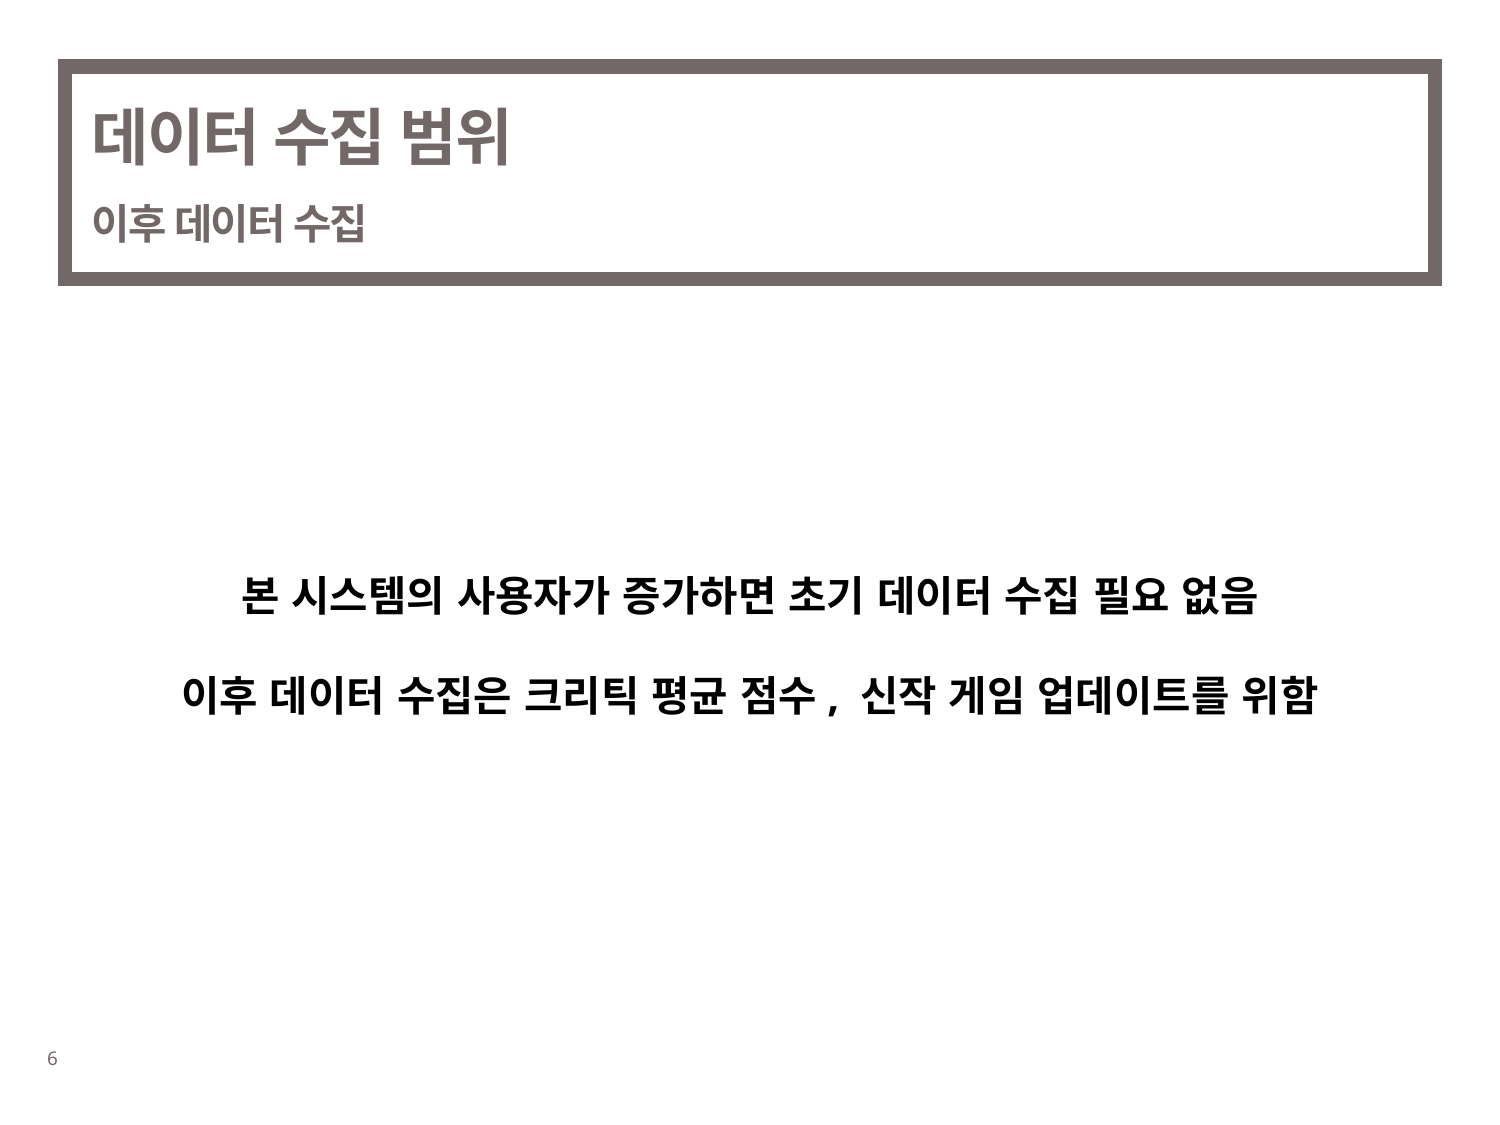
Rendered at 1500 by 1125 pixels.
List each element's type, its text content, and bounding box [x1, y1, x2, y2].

text_box 본 시스템의 사용자가 증가하면 초기 데이터 수집 필요 없음 이후 데이터 수집은 크리틱 평균 점수, 신작 게임 업데이트를 위함 [117, 562, 1382, 728]
text_box [63, 64, 1437, 281]
